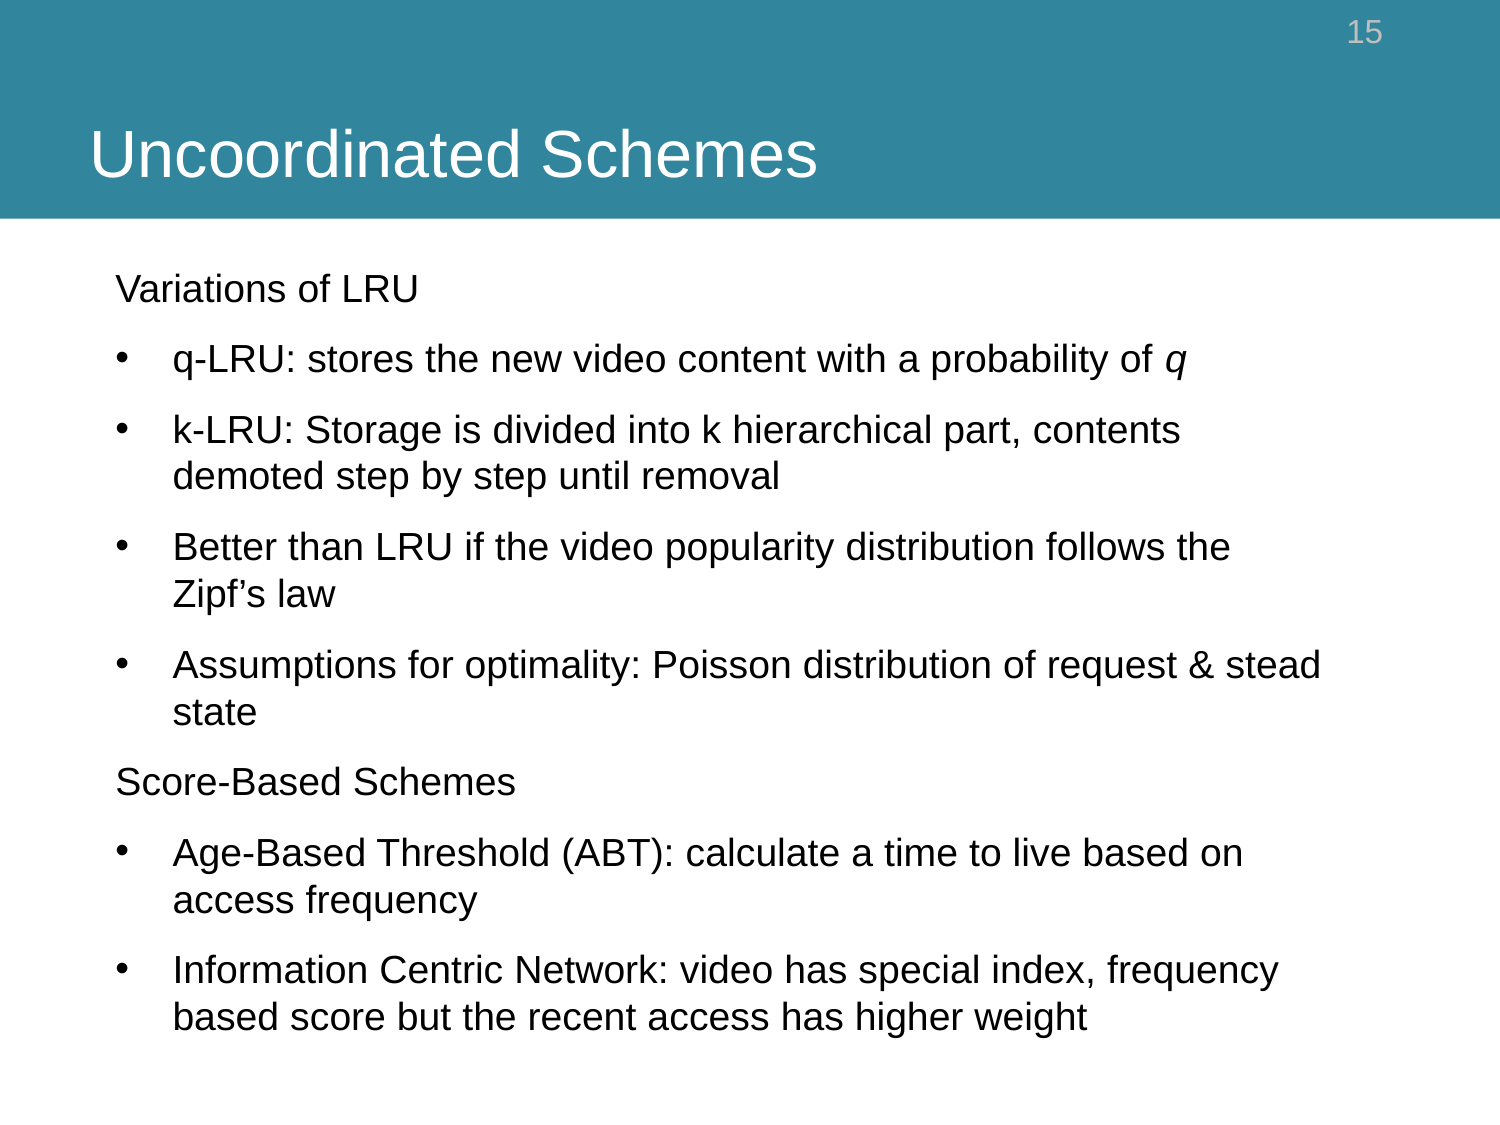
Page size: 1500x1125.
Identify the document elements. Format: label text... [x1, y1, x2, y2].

title Uncoordinated Schemes [74, 0, 1397, 199]
slide_number 15 [995, 0, 1399, 60]
list Variations of LRU q-LRU: stores the new video content with a probability of q k-LRU: Storage is divided into k hierarchical part, contents demoted step by step until removal Better than LRU if the video popularity distribution follows the Zipf’s law Assumptions for optimality: Poisson distribution of request & stead state Score-Based Schemes Age-Based Threshold (ABT): calculate a time to live based on access frequency Information Centric Network: video has special index, frequency based score but the recent access has higher weight [100, 255, 1350, 1047]
